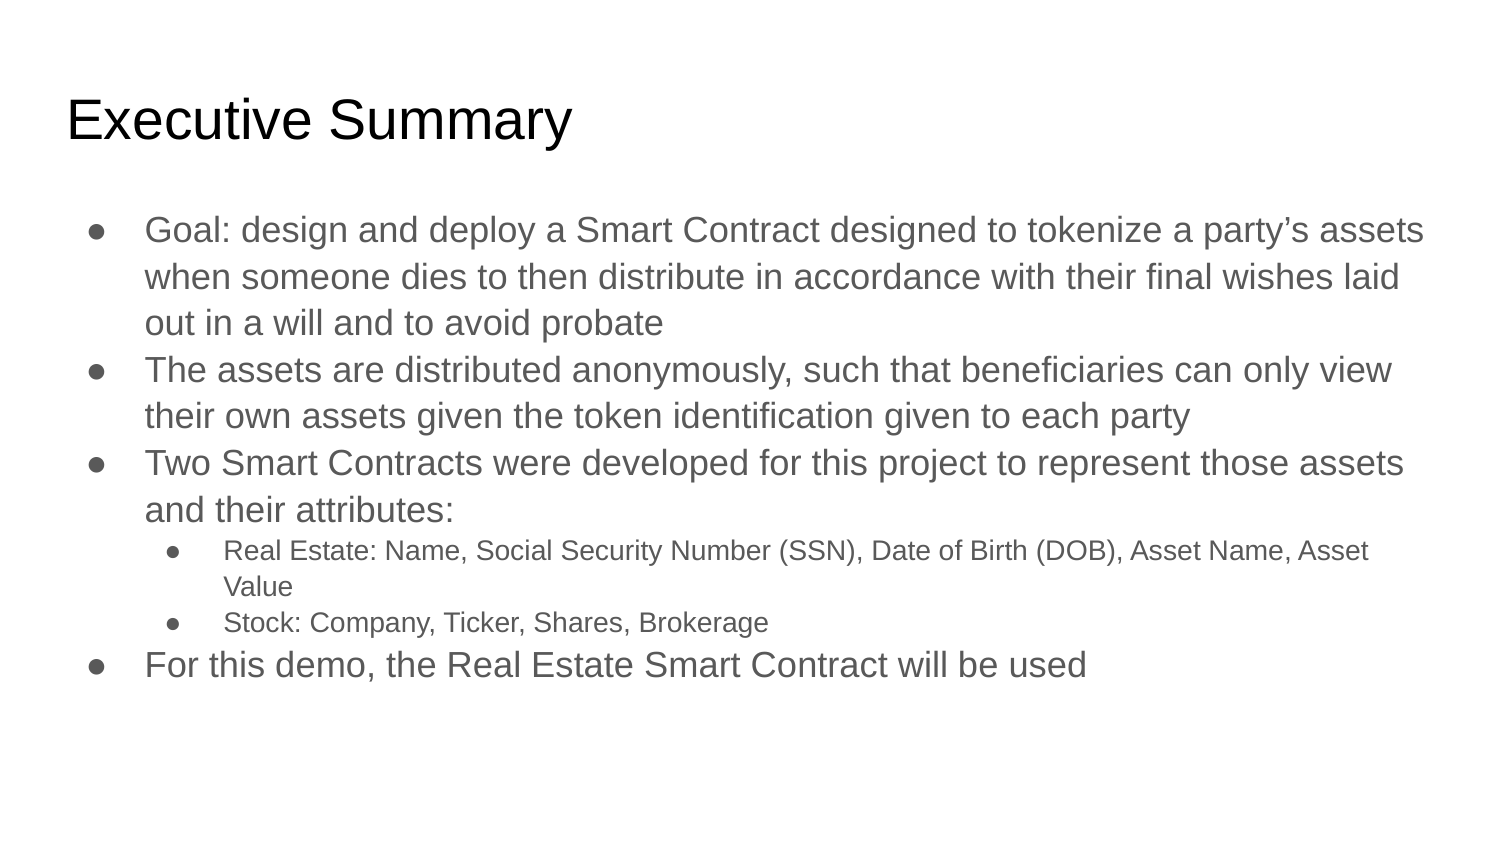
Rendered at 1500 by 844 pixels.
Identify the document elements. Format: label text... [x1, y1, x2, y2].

title Executive Summary [51, 72, 1449, 167]
list Goal: design and deploy a Smart Contract designed to tokenize a party’s assets when someone dies to then distribute in accordance with their final wishes laid out in a will and to avoid probate The assets are distributed anonymously, such that beneficiaries can only view their own assets given the token identification given to each party Two Smart Contracts were developed for this project to represent those assets and their attributes: Real Estate: Name, Social Security Number (SSN), Date of Birth (DOB), Asset Name, Asset Value Stock: Company, Ticker, Shares, Brokerage For this demo, the Real Estate Smart Contract will be used [51, 189, 1449, 750]
